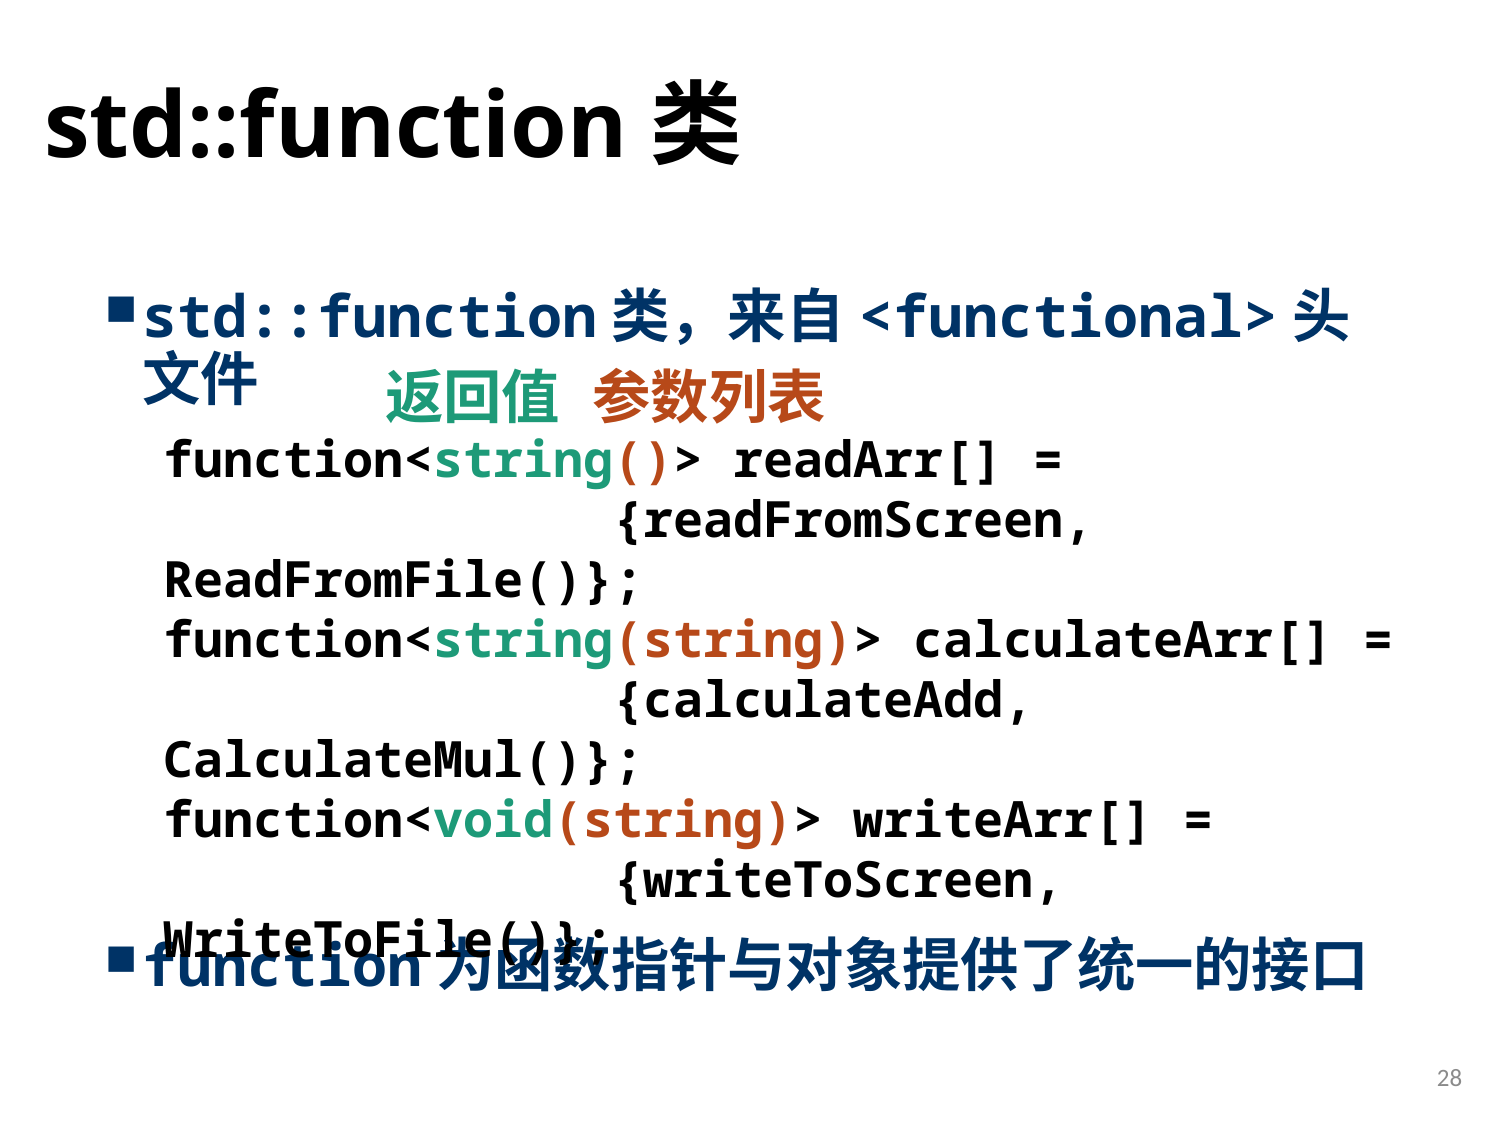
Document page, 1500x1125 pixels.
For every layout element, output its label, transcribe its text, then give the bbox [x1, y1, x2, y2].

list std::function类，来自<functional>头文件 function为函数指针与对象提供了统一的接口 [89, 279, 1411, 1059]
title std::function类 [29, 19, 1324, 237]
slide_number 28 [1139, 1046, 1478, 1107]
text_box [148, 352, 1478, 860]
